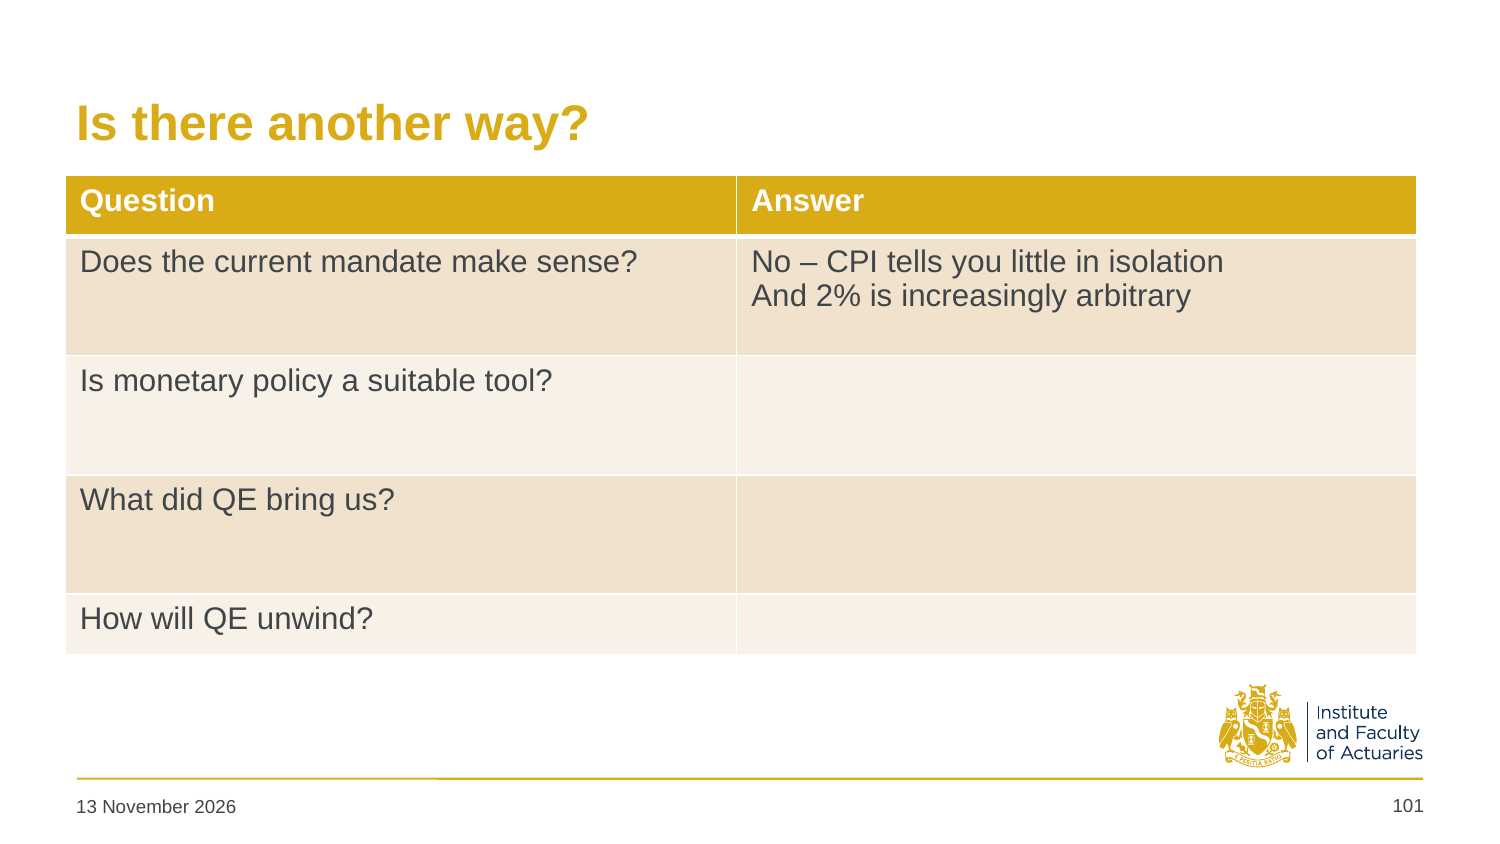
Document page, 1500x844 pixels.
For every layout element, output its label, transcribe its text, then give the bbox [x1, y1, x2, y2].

table_header Question [66, 176, 736, 234]
title Is there another way? [64, 49, 1425, 191]
table_cell [737, 595, 1416, 654]
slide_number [64, 788, 396, 830]
table_cell Does the current mandate make sense? [66, 239, 736, 355]
table_cell No – CPI tells you little in isolation And 2% is increasingly arbitrary [737, 239, 1416, 355]
table_cell [737, 476, 1416, 593]
slide_number 101 [1328, 787, 1436, 830]
table_cell [737, 356, 1416, 474]
table_cell How will QE unwind? [66, 595, 736, 654]
table_header Answer [737, 176, 1416, 234]
table_cell What did QE bring us? [66, 476, 736, 593]
table_cell Is monetary policy a suitable tool? [66, 356, 736, 474]
